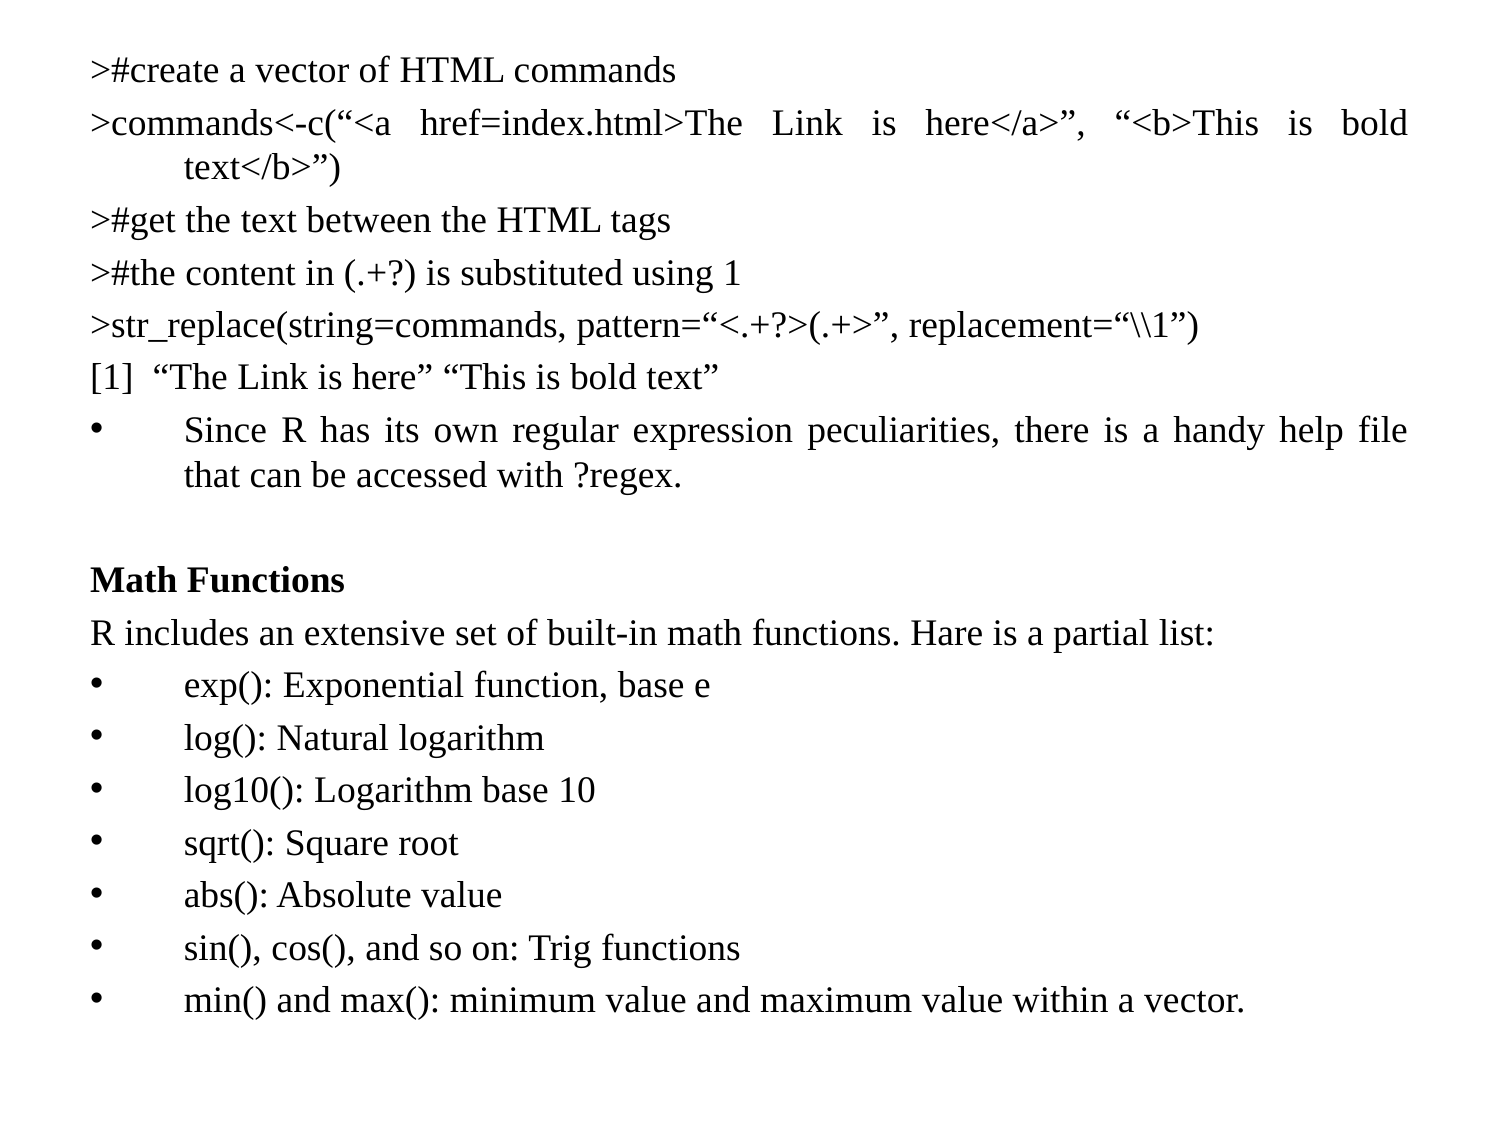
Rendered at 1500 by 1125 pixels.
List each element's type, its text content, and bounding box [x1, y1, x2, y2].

list >#create a vector of HTML commands >commands<-c(“<a href=index.html>The Link is here</a>”, “<b>This is bold text</b>”) >#get the text between the HTML tags >#the content in (.+?) is substituted using 1 >str_replace(string=commands, pattern=“<.+?>(.+>”, replacement=“\\1”) [1] “The Link is here” “This is bold text” Since R has its own regular expression peculiarities, there is a handy help file that can be accessed with ?regex. Math Functions R includes an extensive set of built-in math functions. Hare is a partial list: exp(): Exponential function, base e log(): Natural logarithm log10(): Logarithm base 10 sqrt(): Square root abs(): Absolute value sin(), cos(), and so on: Trig functions min() and max(): minimum value and maximum value within a vector. [75, 37, 1425, 1063]
